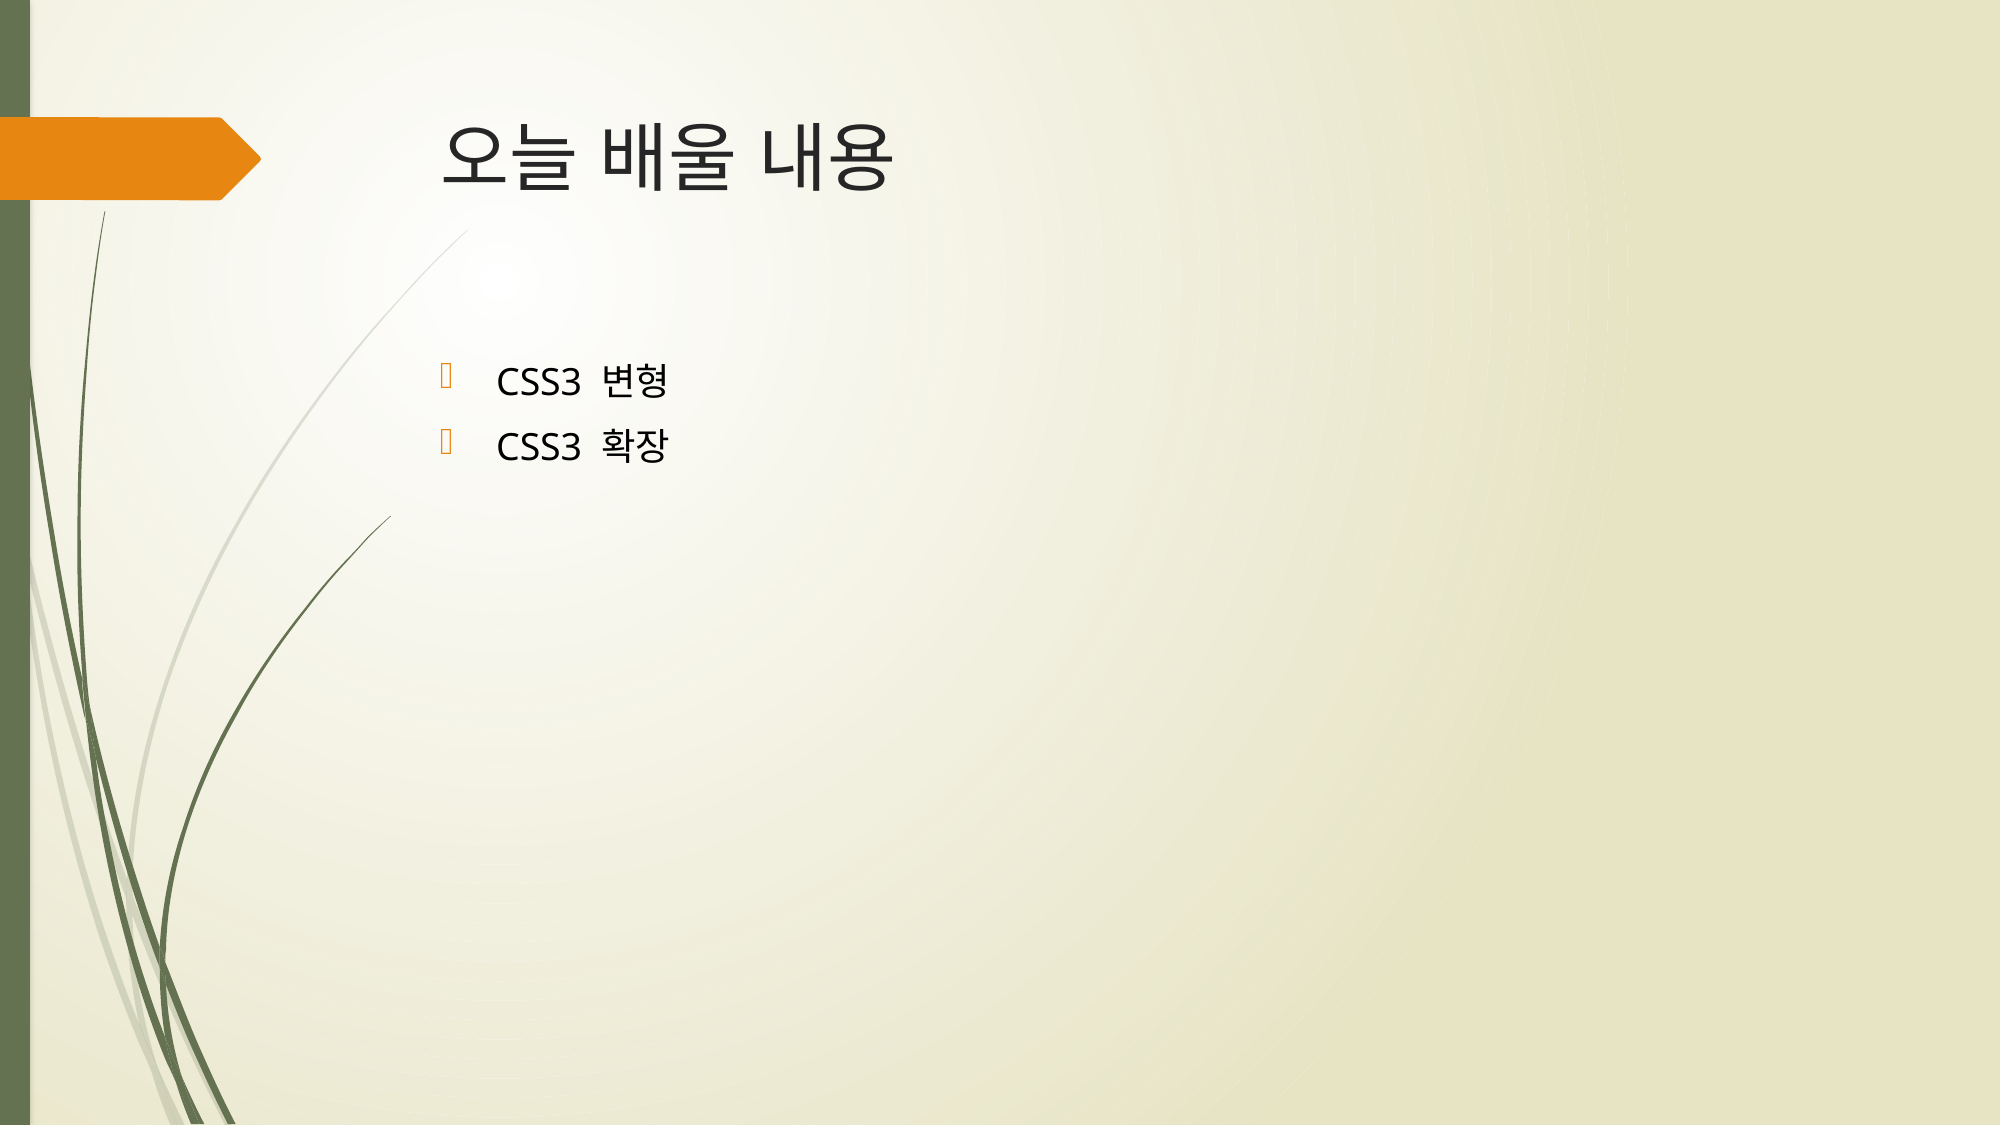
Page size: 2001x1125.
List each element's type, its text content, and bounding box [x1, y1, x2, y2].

list CSS3 변형 CSS3 확장 [424, 350, 1888, 970]
title 오늘 배울 내용 [425, 102, 1888, 313]
